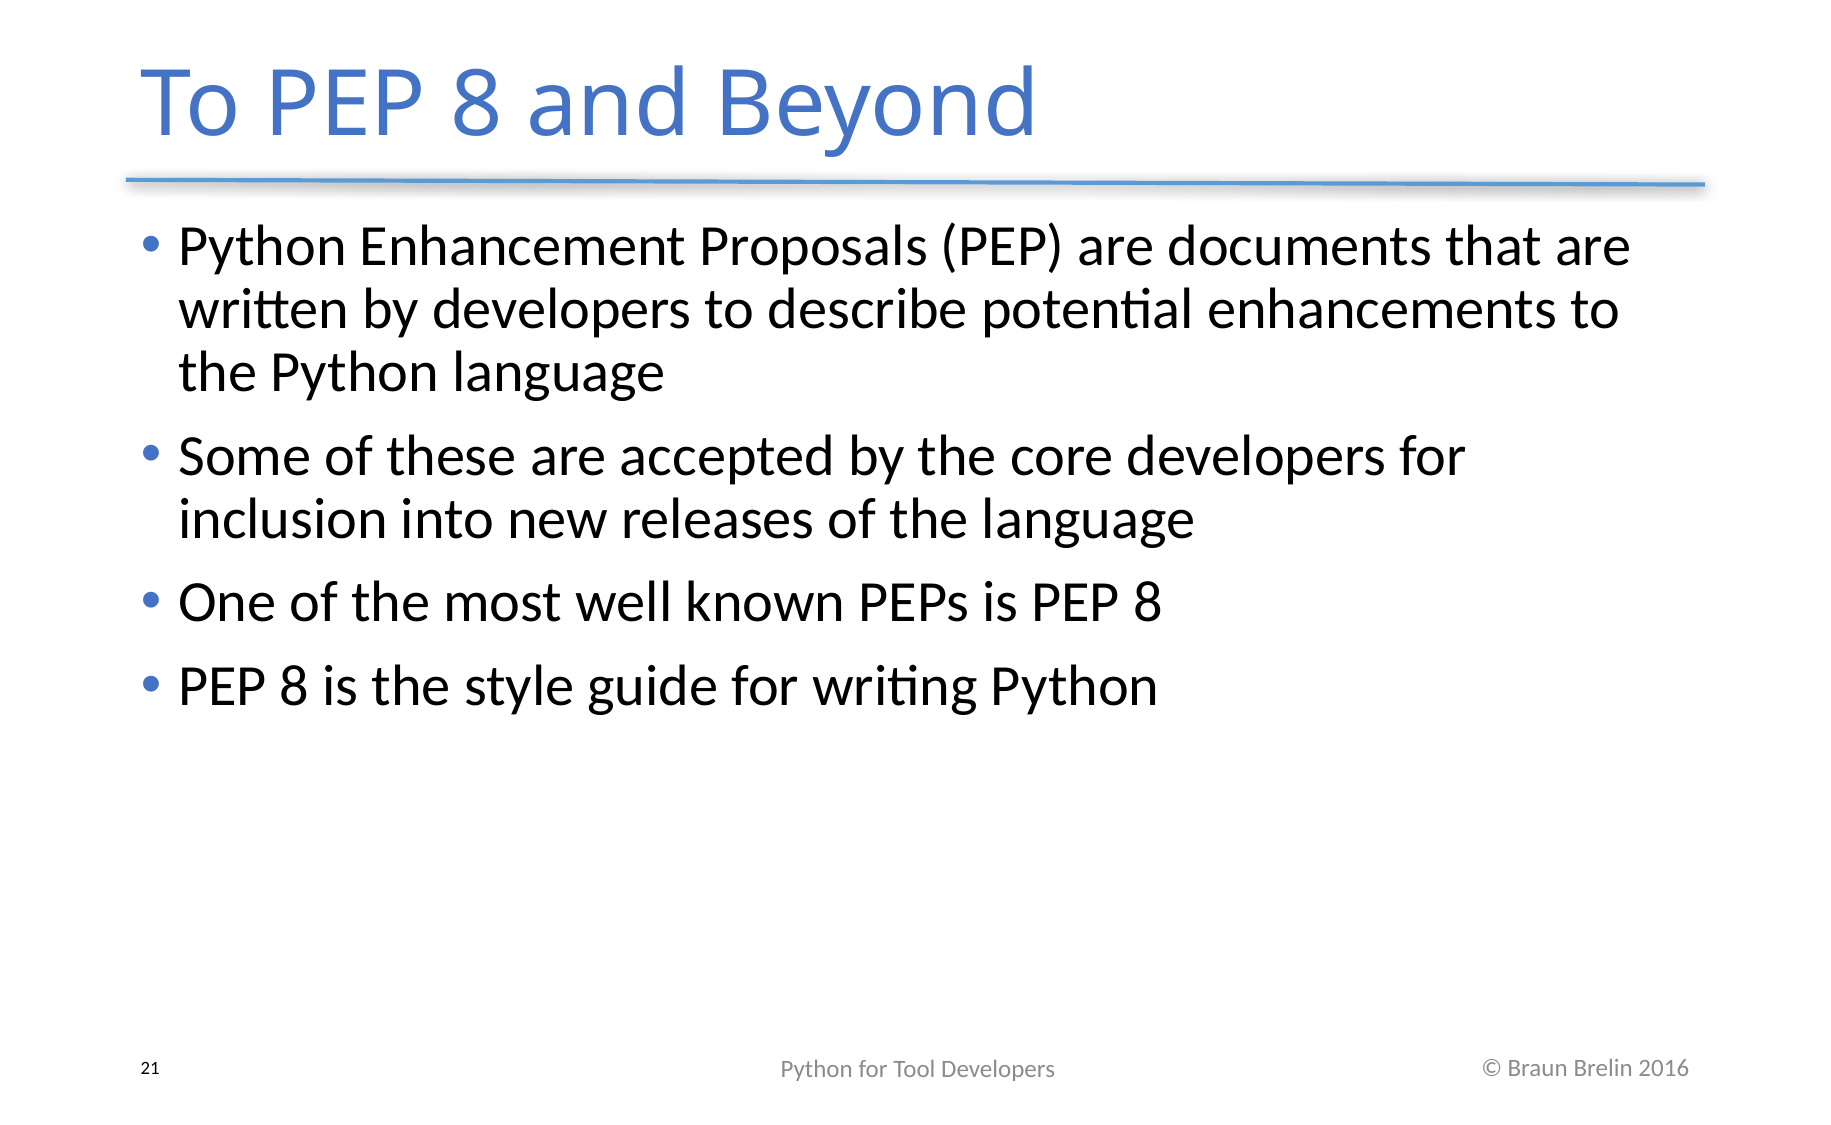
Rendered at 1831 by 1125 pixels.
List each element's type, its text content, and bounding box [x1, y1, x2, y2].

footer Python for Tool Developers [594, 1036, 1242, 1100]
title To PEP 8 and Beyond [125, 31, 1705, 180]
text_box 21 [125, 1048, 232, 1087]
list Python Enhancement Proposals (PEP) are documents that are written by developers to describe potential enhancements to the Python language Some of these are accepted by the core developers for inclusion into new releases of the language One of the most well known PEPs is PEP 8 PEP 8 is the style guide for writing Python [125, 207, 1705, 1015]
